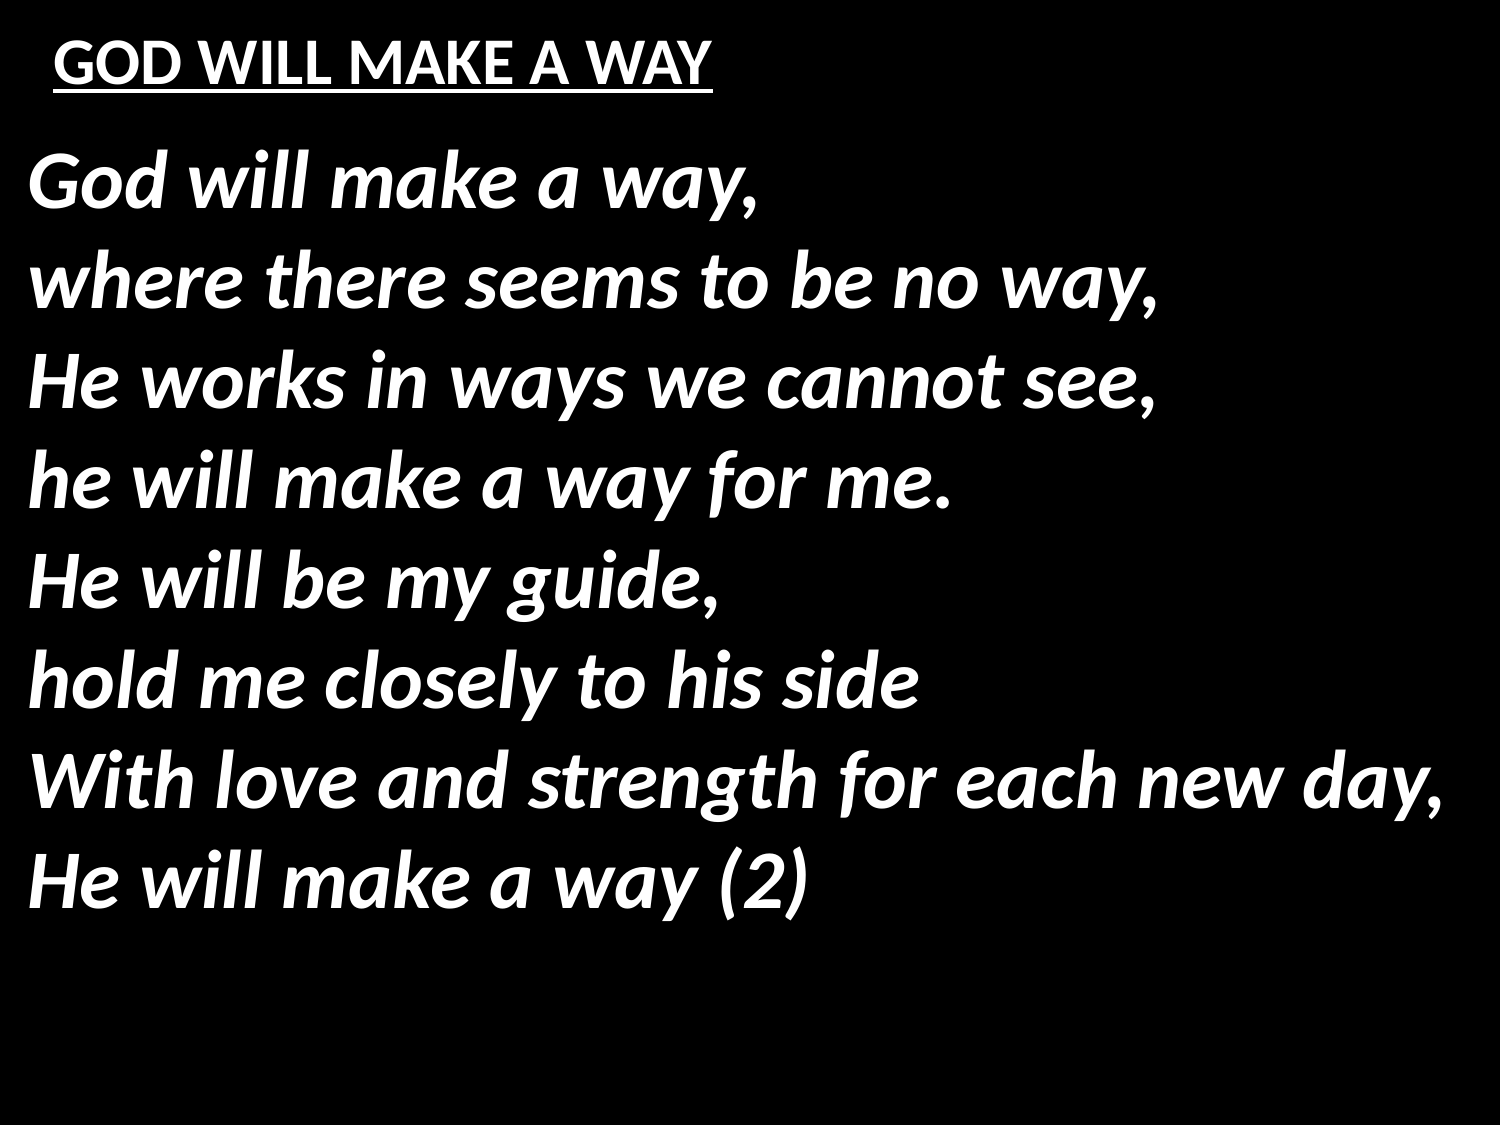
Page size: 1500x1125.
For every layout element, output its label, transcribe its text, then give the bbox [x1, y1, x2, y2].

title GOD WILL MAKE A WAY [10, 0, 1490, 117]
list God will make a way, where there seems to be no way, He works in ways we cannot see, he will make a way for me. He will be my guide, hold me closely to his side With love and strength for each new day, He will make a way (2) [8, 125, 1489, 1116]
